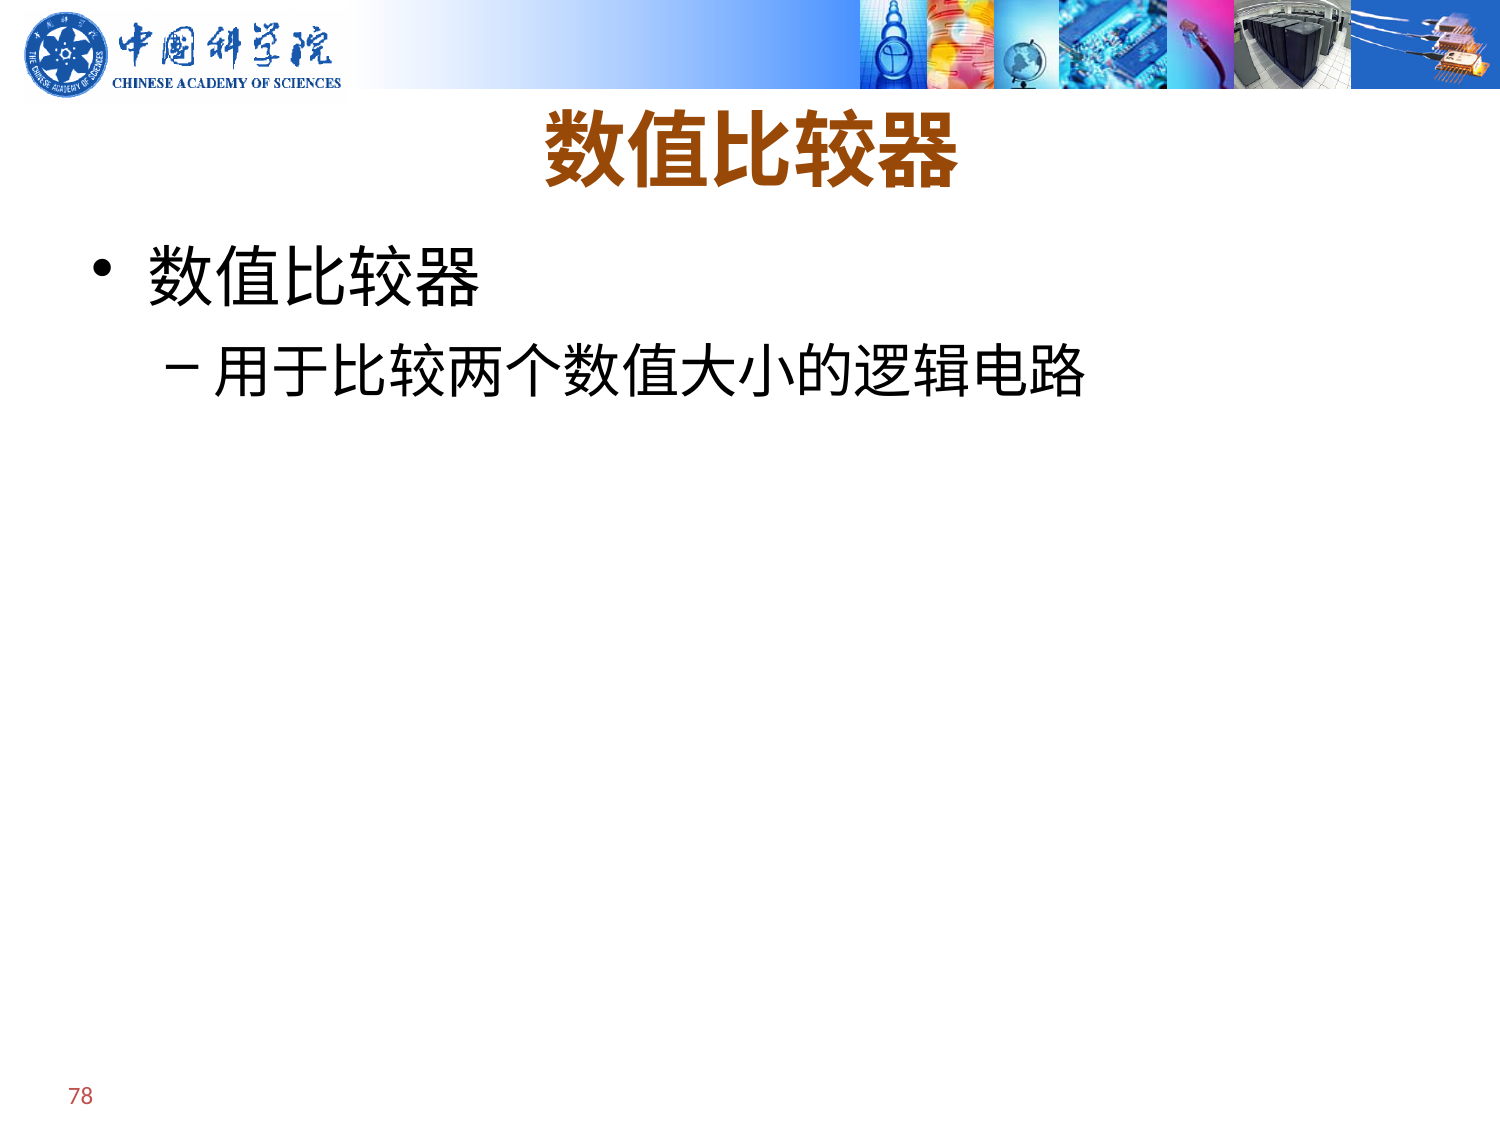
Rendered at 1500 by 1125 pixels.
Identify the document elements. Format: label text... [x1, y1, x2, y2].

title 数值比较器 [76, 90, 1427, 219]
picture [860, 0, 1500, 89]
list 数值比较器 用于比较两个数值大小的逻辑电路 [76, 219, 1427, 970]
picture [23, 10, 349, 102]
